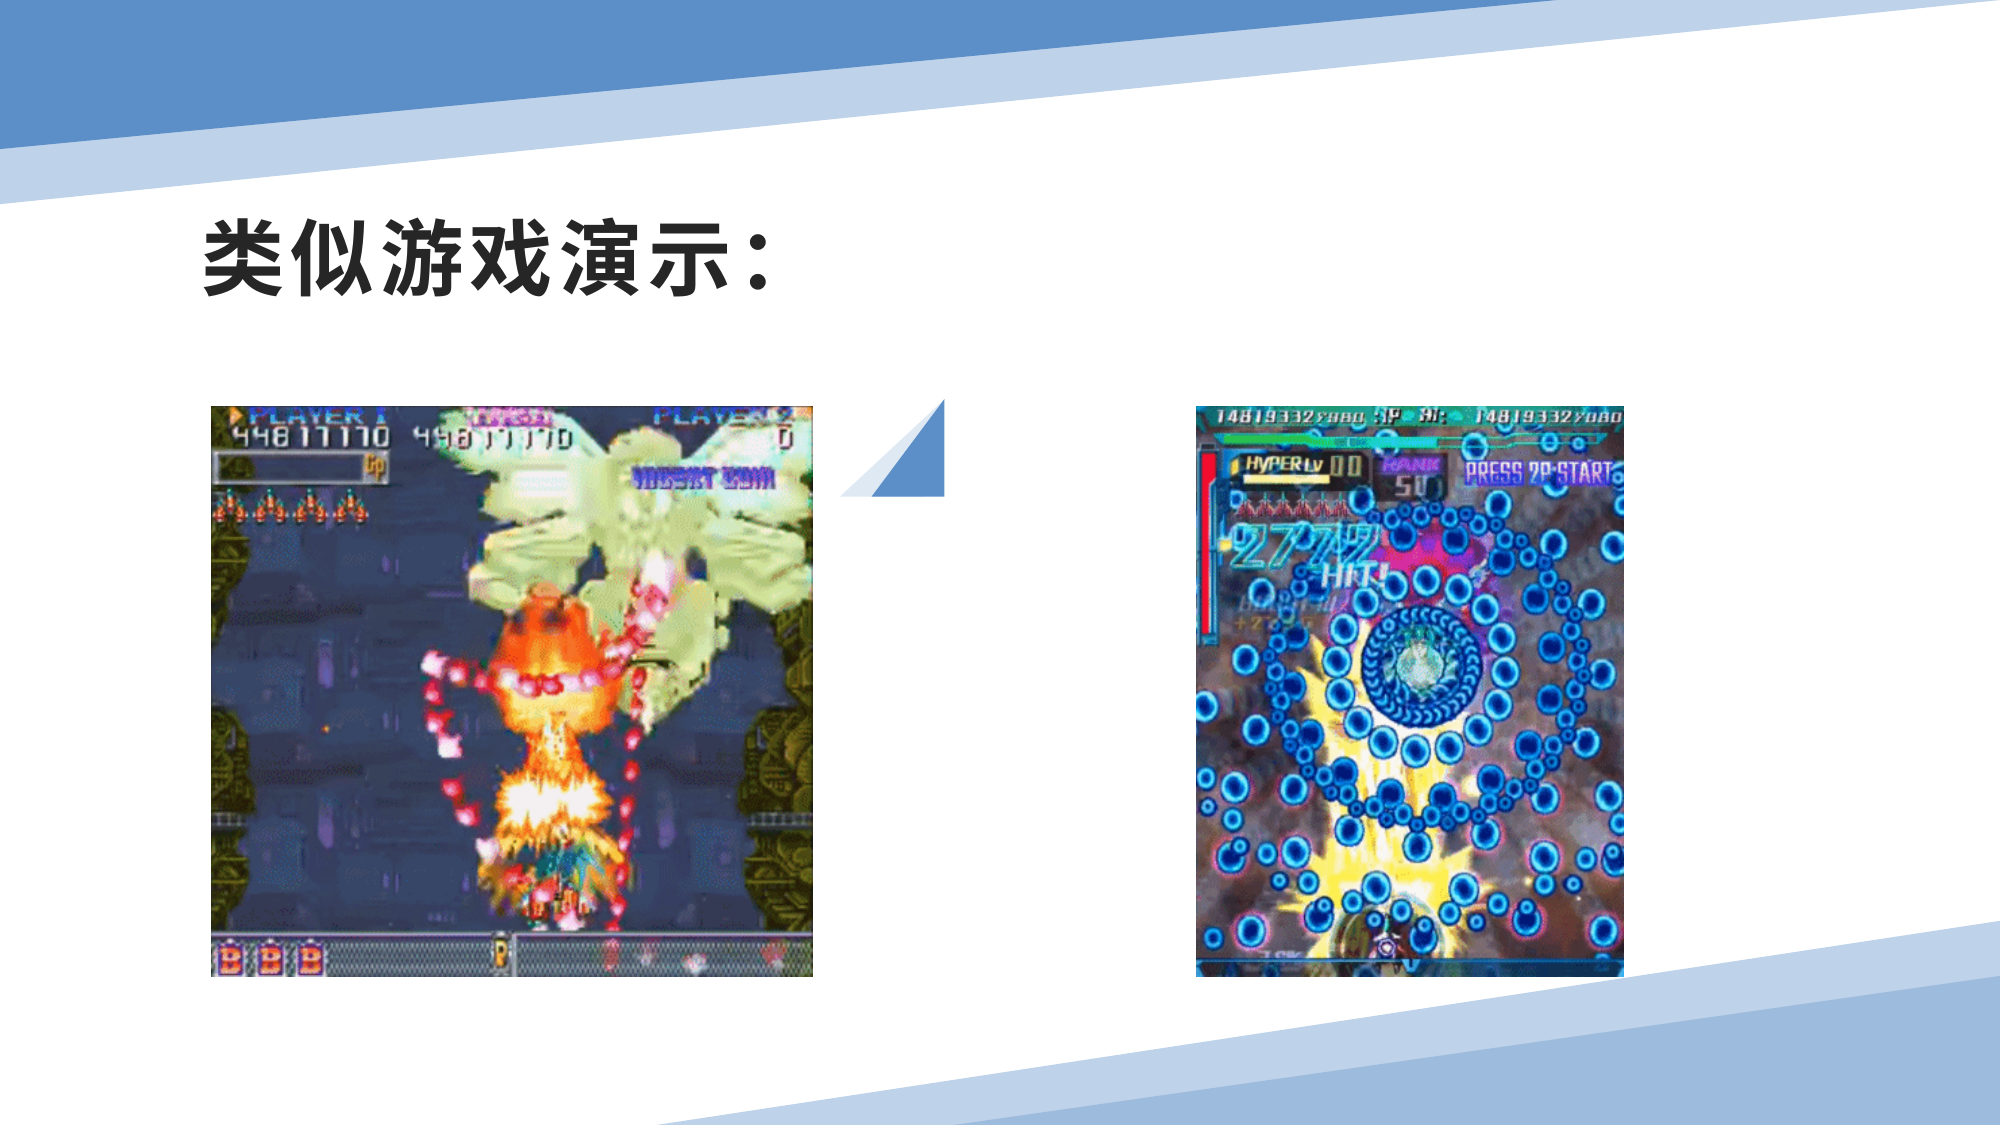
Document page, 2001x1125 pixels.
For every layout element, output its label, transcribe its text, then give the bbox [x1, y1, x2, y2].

picture [1196, 406, 1624, 977]
title 类似游戏演示： [85, 184, 938, 306]
picture [211, 406, 813, 977]
